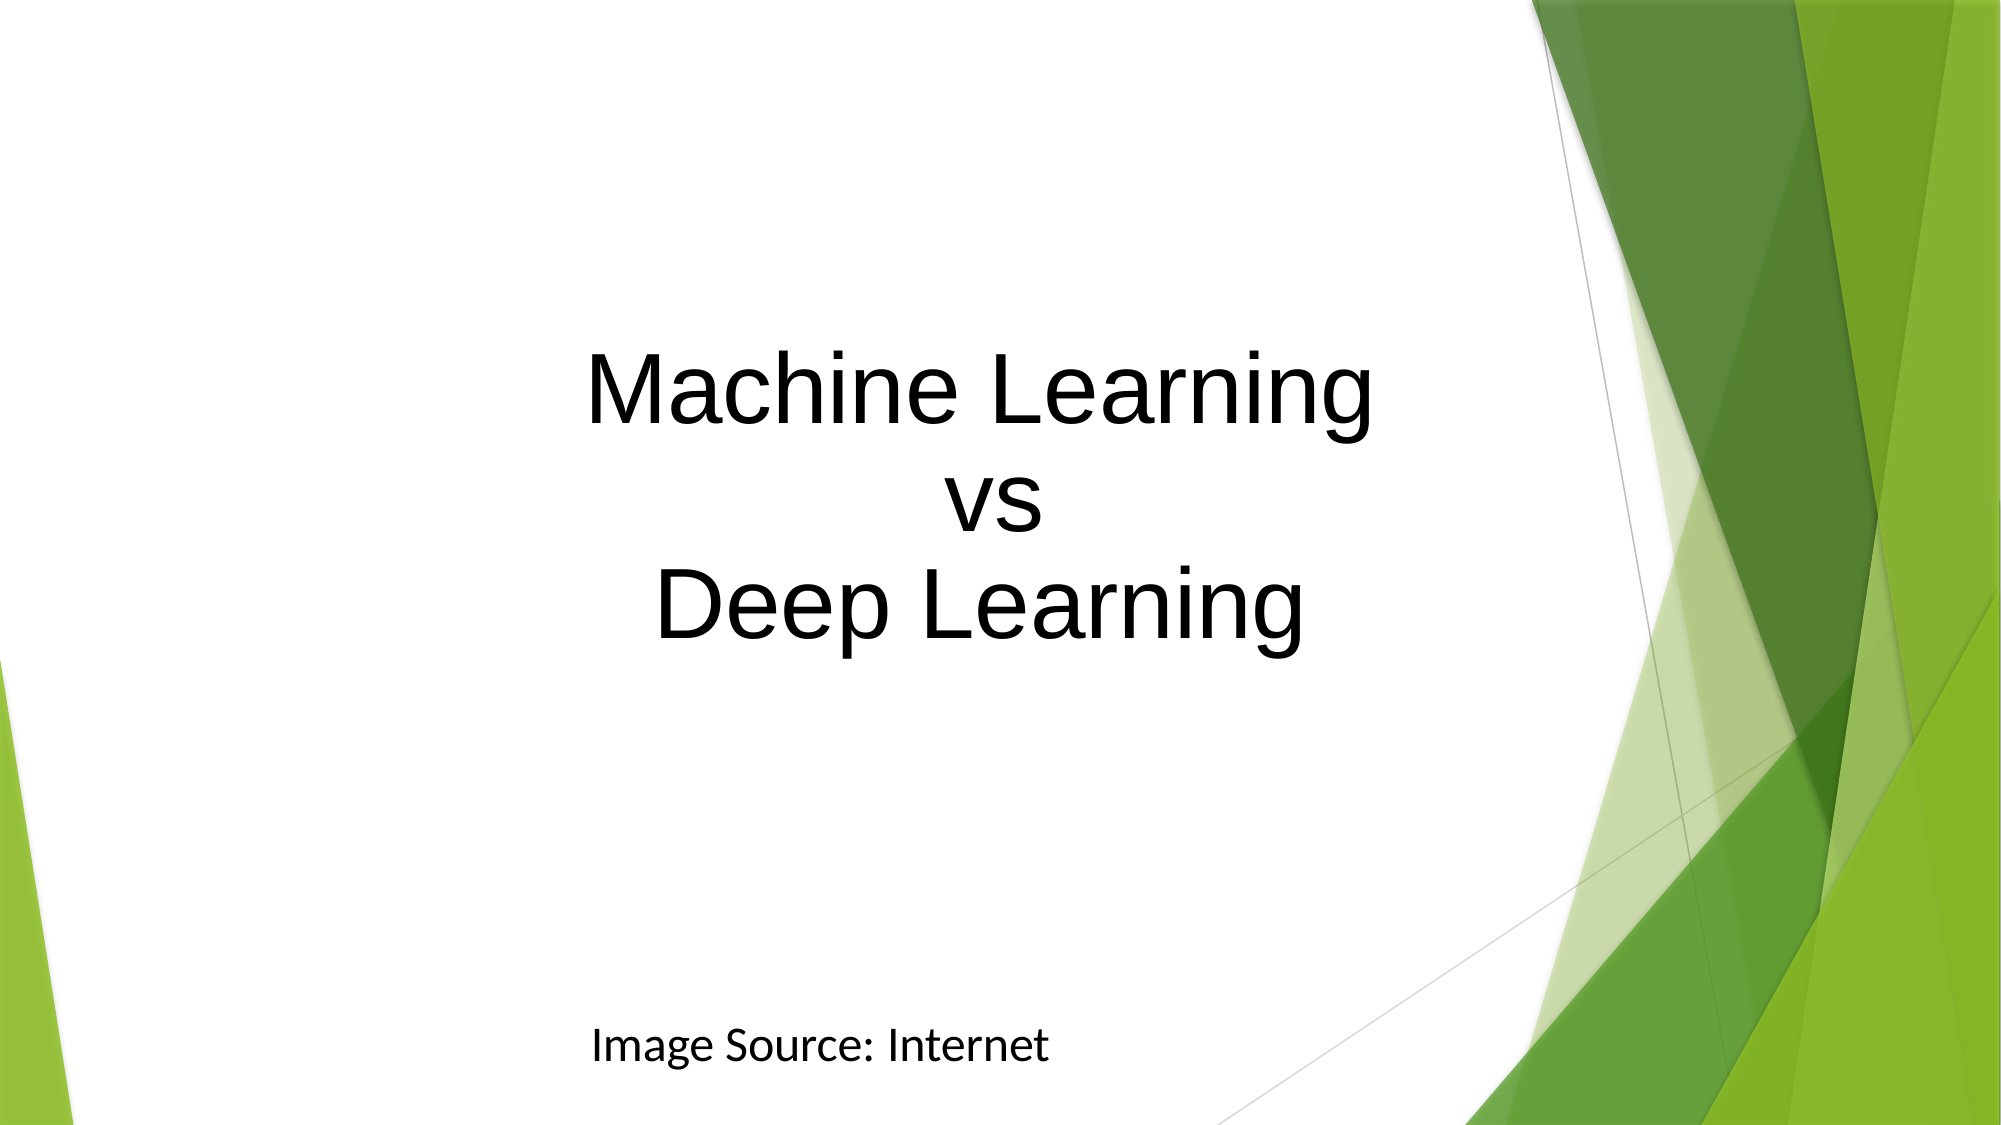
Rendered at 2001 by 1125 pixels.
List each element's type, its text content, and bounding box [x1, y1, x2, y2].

title Machine Learning vs Deep Learning [580, 320, 1379, 659]
text_box Image Source: Internet [588, 1022, 1056, 1072]
